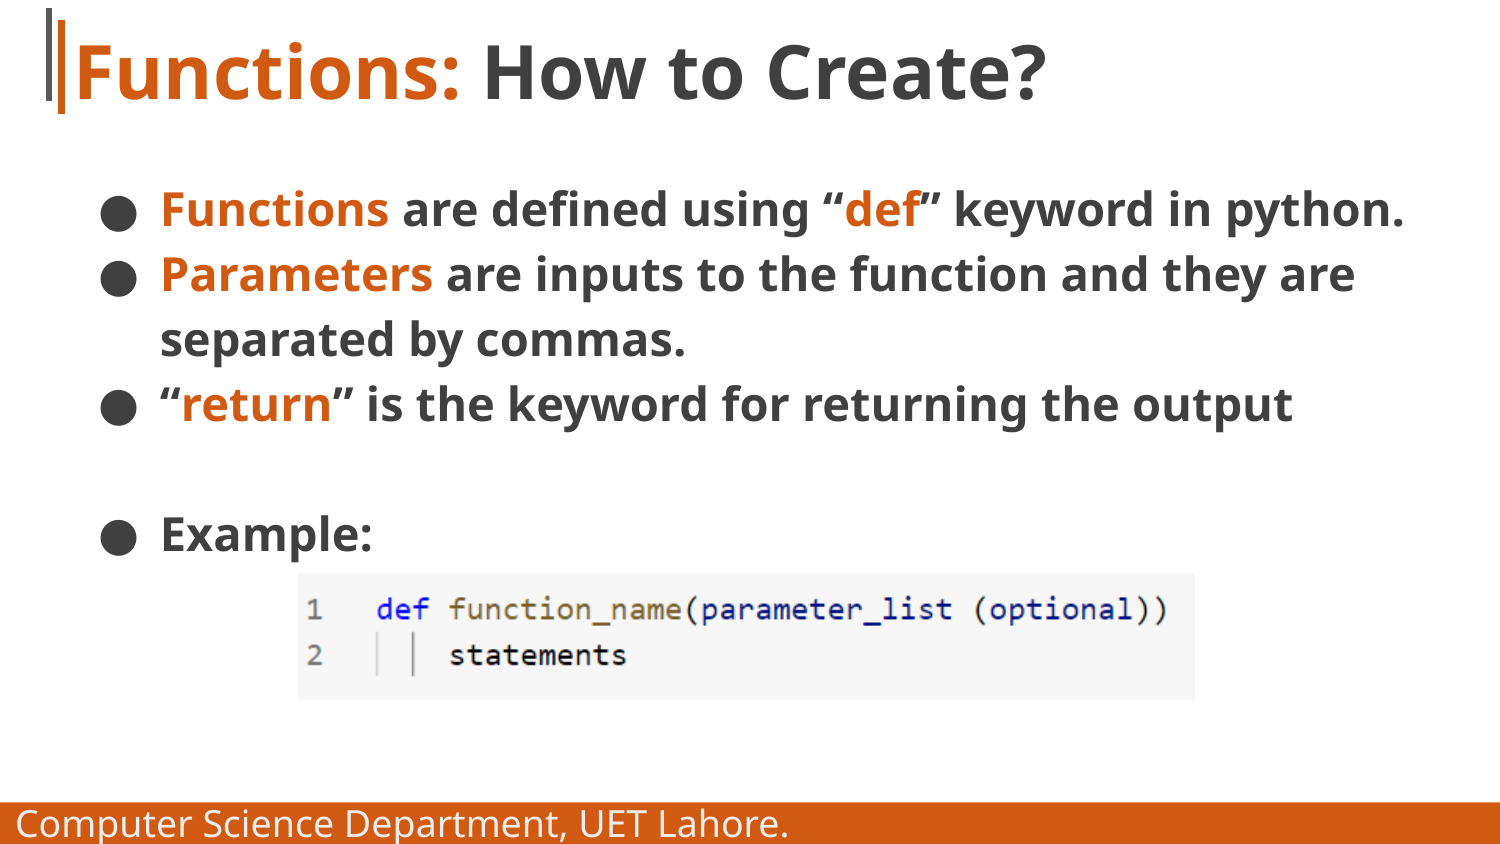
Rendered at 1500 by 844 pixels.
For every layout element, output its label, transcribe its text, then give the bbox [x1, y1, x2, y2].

title Functions: How to Create? [0, 0, 1500, 130]
text_box [957, 802, 1500, 844]
text_box Computer Science Department, UET Lahore. [0, 792, 957, 844]
subtitle Functions are defined using “def” keyword in python. Parameters are inputs to the function and they are separated by commas. “return” is the keyword for returning the output Example: [68, 156, 1426, 581]
picture [297, 573, 1196, 700]
